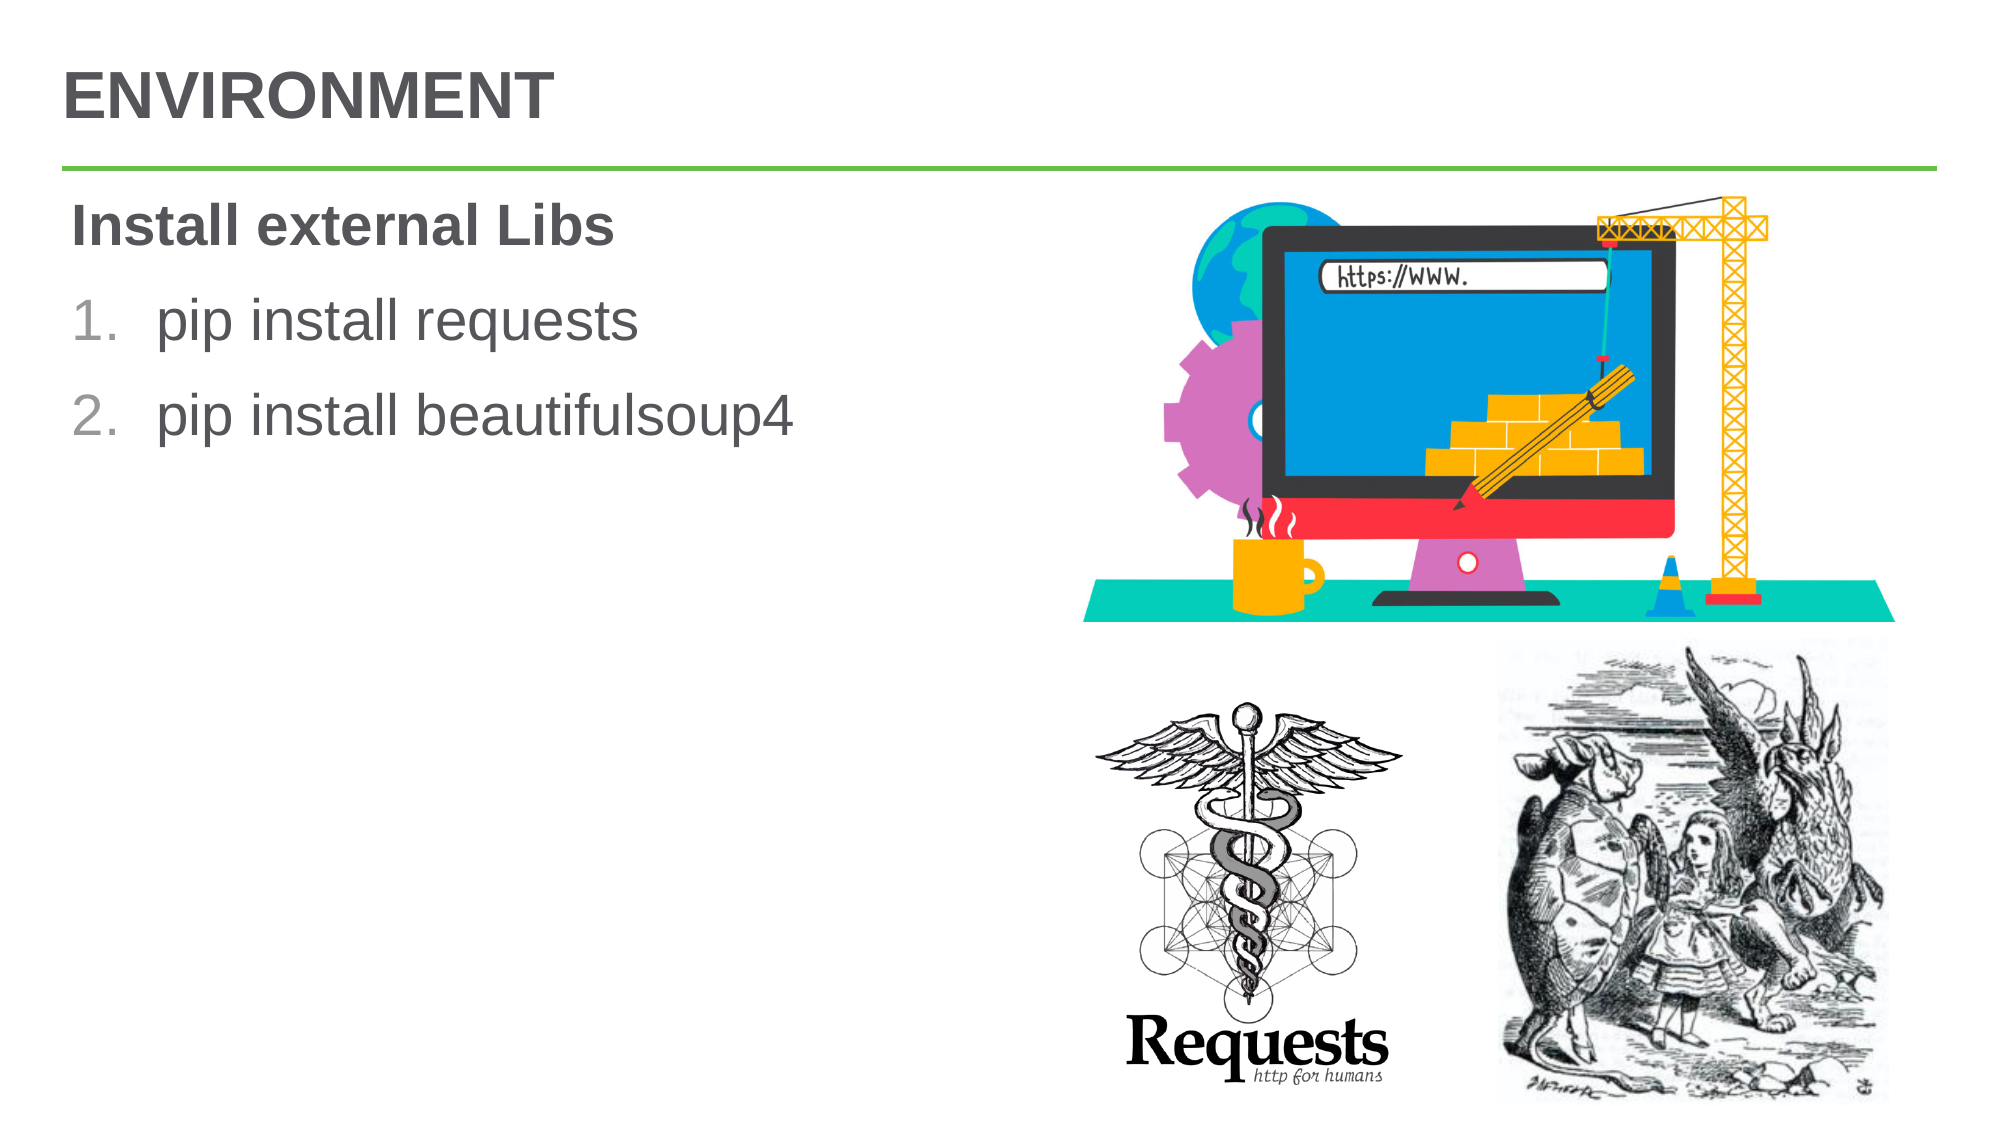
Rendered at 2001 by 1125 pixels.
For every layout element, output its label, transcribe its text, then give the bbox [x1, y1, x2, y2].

picture [1095, 702, 1403, 1097]
picture [1498, 638, 1889, 1105]
picture [1037, 190, 1900, 622]
list Install external Libs pip install requests pip install beautifulsoup4 [62, 187, 1000, 1050]
title Environment [62, 37, 1938, 150]
